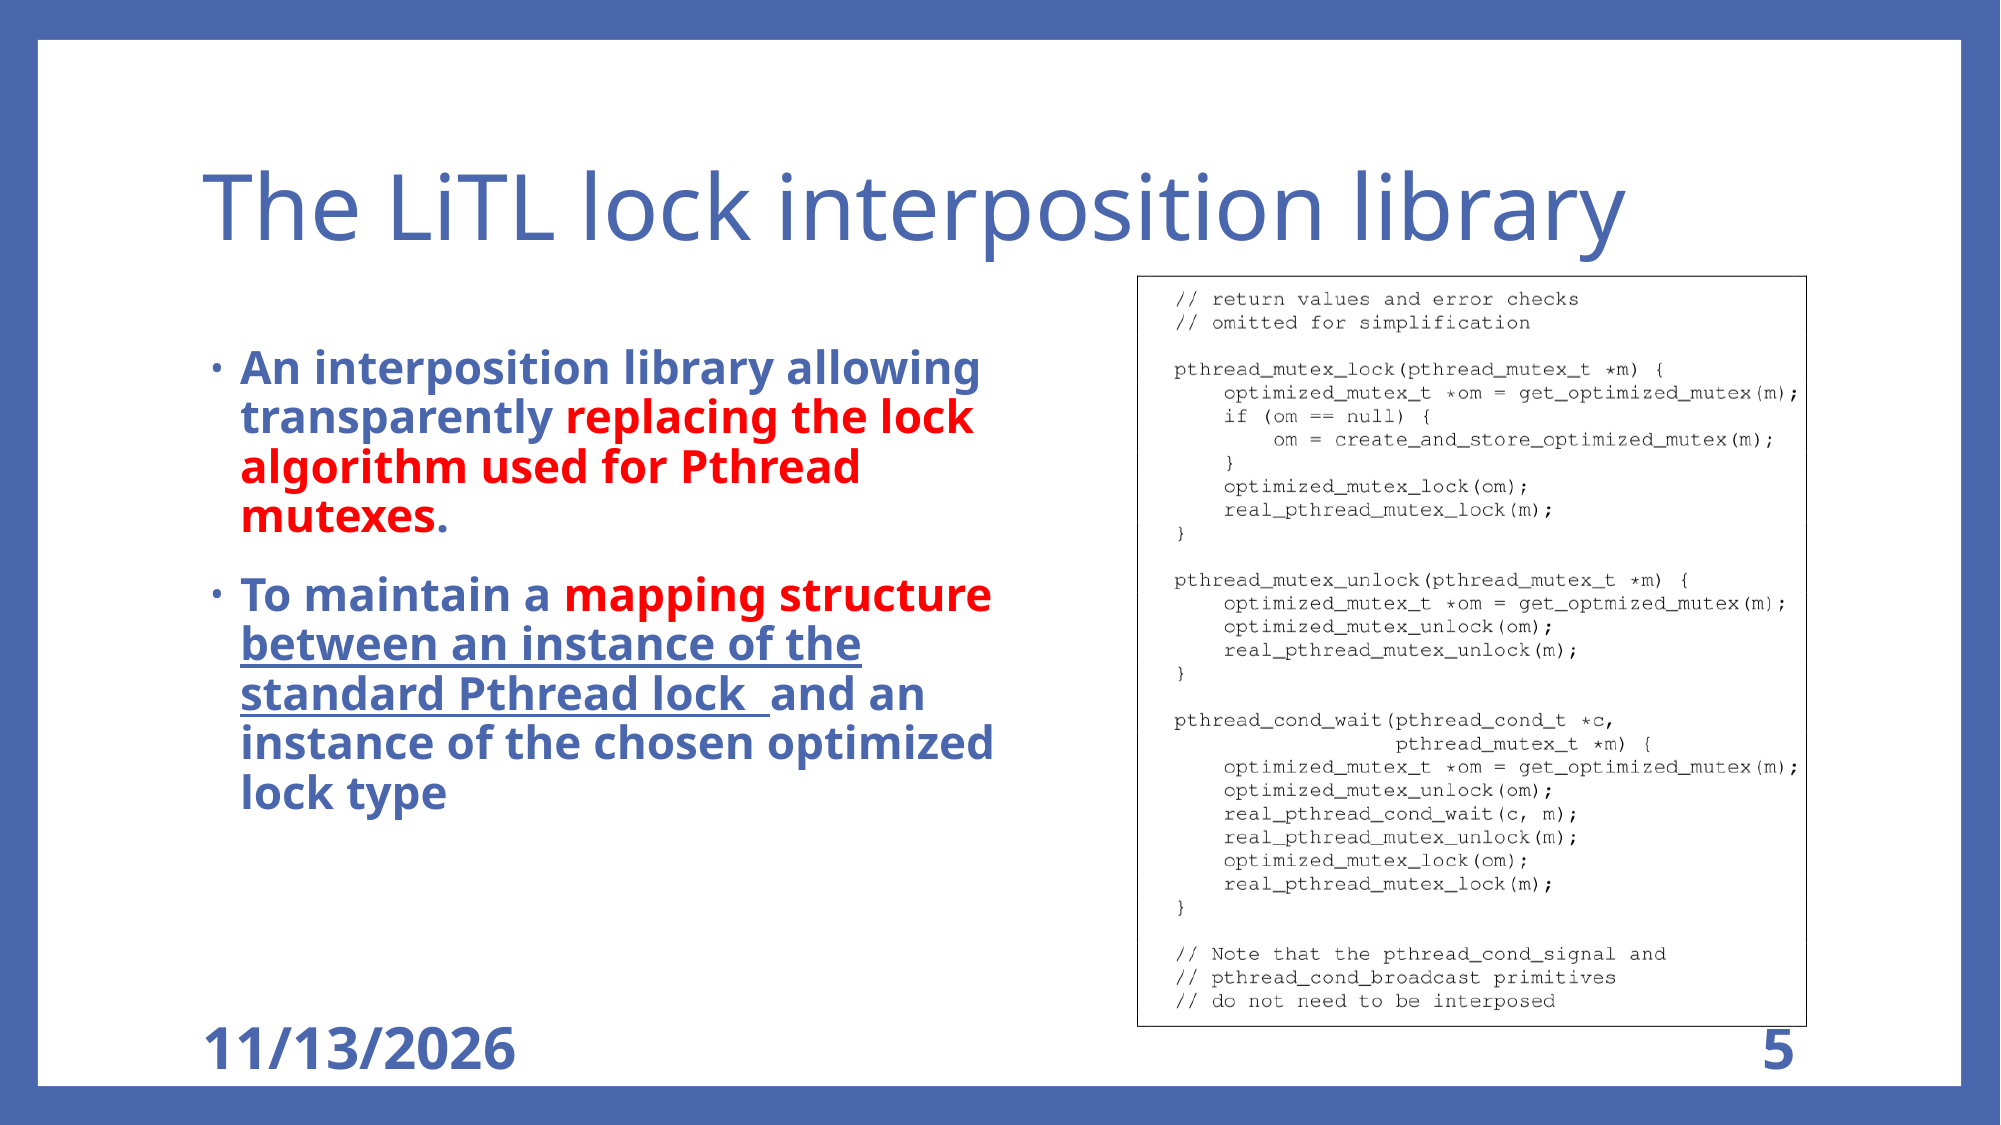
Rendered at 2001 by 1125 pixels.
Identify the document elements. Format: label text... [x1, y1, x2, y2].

title The LiTL lock interposition library [187, 99, 1808, 323]
slide_number 5 [1530, 1037, 1811, 1081]
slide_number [187, 1020, 570, 1081]
picture [1132, 271, 1811, 1029]
list An interposition library allowing transparently replacing the lock algorithm used for Pthread mutexes. To maintain a mapping structure between an instance of the standard Pthread lock and an instance of the chosen optimized lock type [187, 337, 1094, 1000]
